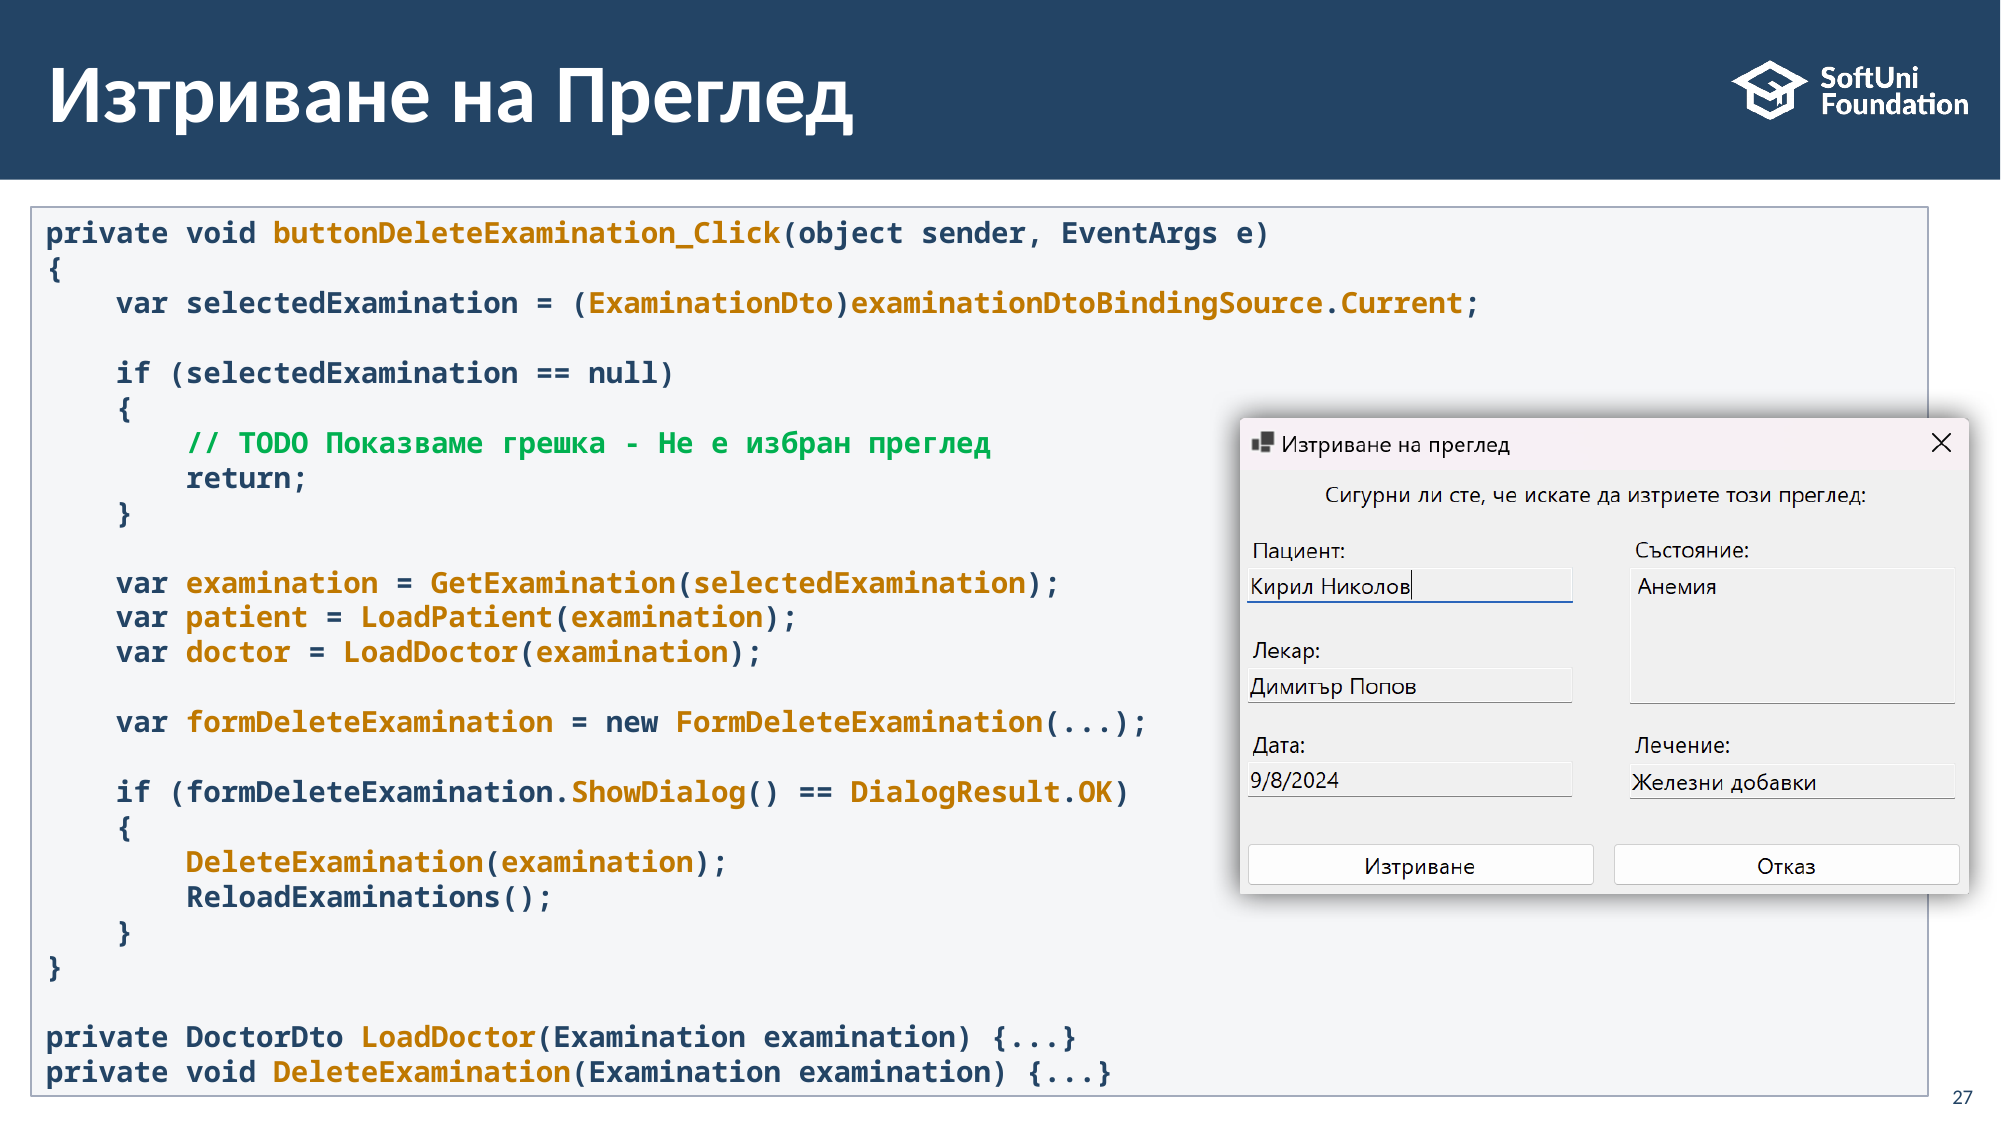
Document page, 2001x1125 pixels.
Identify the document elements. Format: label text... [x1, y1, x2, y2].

slide_number 27 [1927, 1067, 1989, 1117]
picture [1239, 418, 1969, 895]
title Изтриване на Преглед [31, 16, 1716, 162]
picture [1731, 60, 1968, 120]
text_box private void buttonDeleteExamination_Click(object sender, EventArgs e) { var selectedExamination = (ExaminationDto)examinationDtoBindingSource.Current; if (selectedExamination == null) { // TODO Показваме грешка - Не е избран преглед return; } var examination = GetExamination(selectedExamination); var patient = LoadPatient(examination); var doctor = LoadDoctor(examination); var formDeleteExamination = new FormDeleteExamination(...); if (formDeleteExamination.ShowDialog() == DialogResult.OK) { DeleteExamination(examination); ReloadExaminations(); } } private DoctorDto LoadDoctor(Examination examination) {...} private void DeleteExamination(Examination examination) {...} [31, 206, 1928, 1096]
